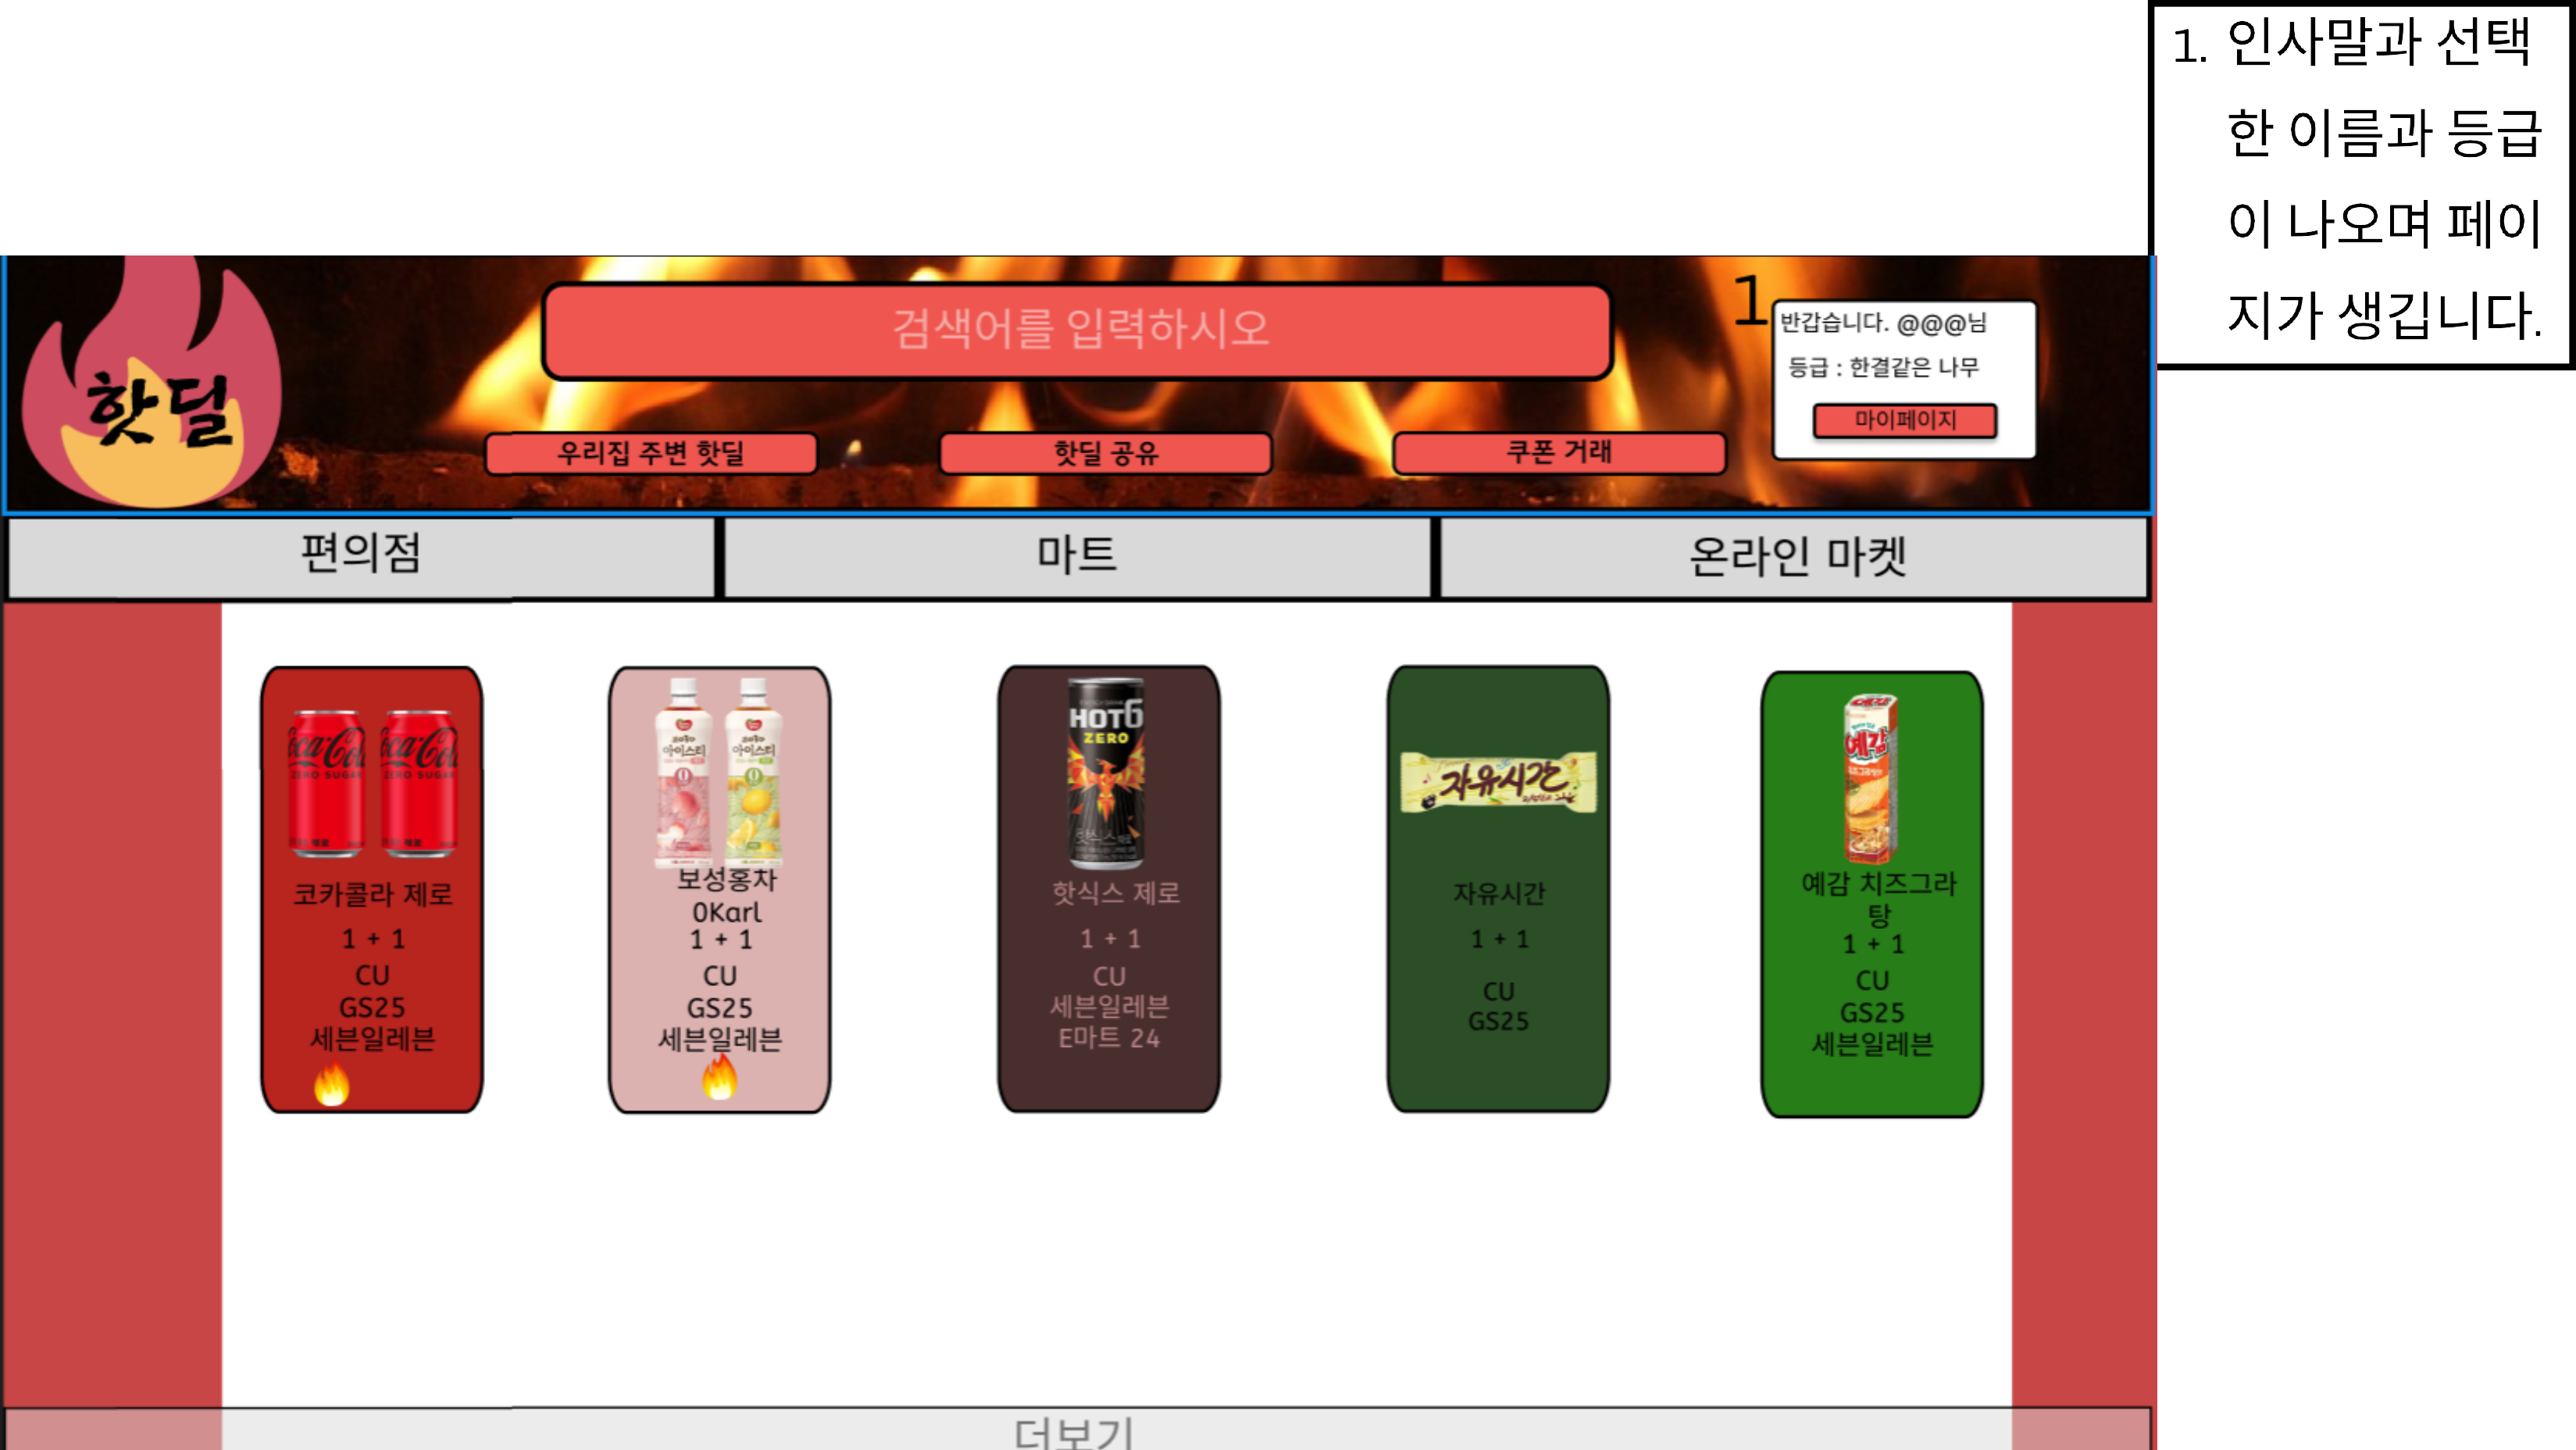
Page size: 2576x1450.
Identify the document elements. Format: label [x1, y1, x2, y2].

picture [0, 255, 2157, 1450]
text_box [2147, 0, 2576, 371]
